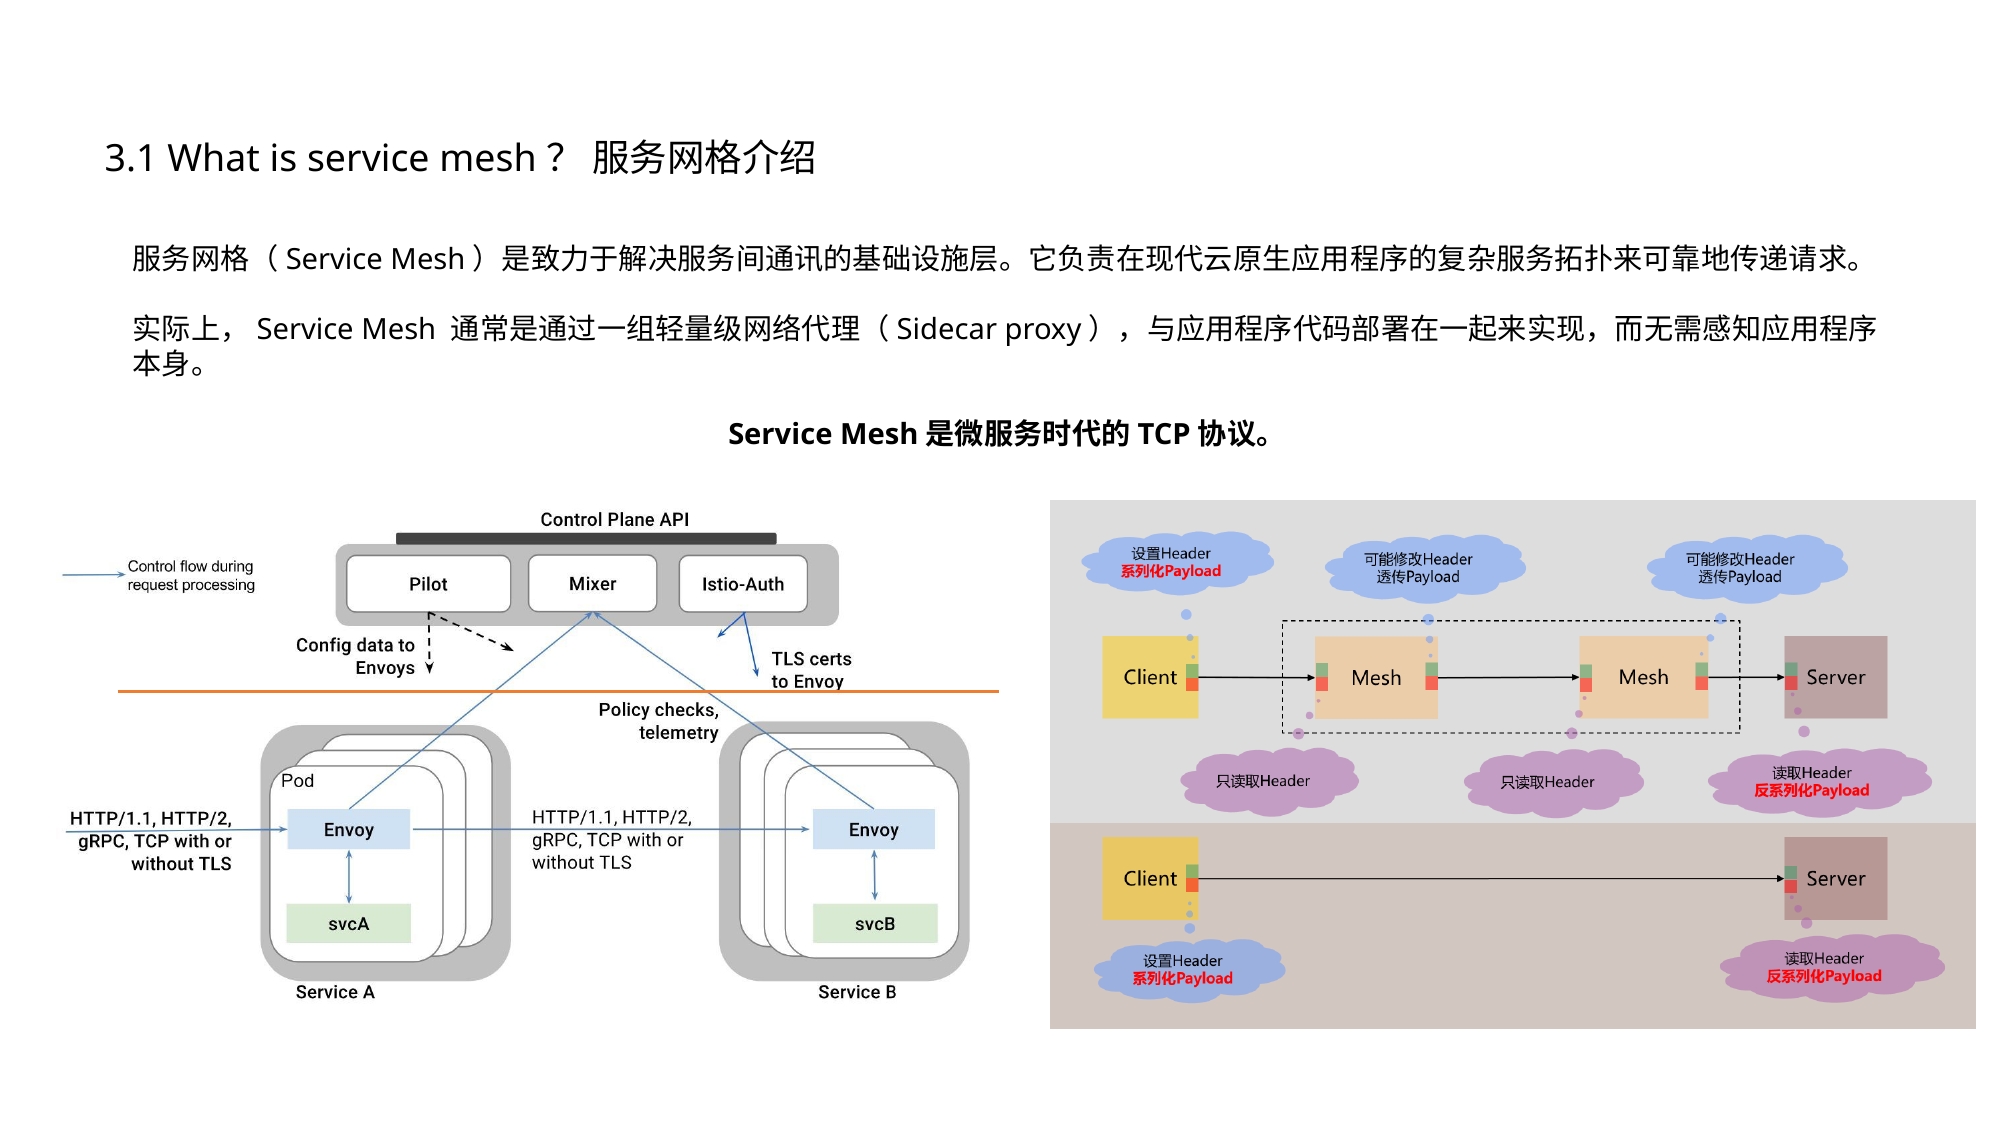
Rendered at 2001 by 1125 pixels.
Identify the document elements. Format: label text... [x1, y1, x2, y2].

picture [1049, 500, 1977, 1029]
text_box 3.1 What is service mesh？ 服务网格介绍 [80, 126, 833, 187]
text_box 服务网格（Service Mesh）是致力于解决服务间通讯的基础设施层。它负责在现代云原生应用程序的复杂服务拓扑来可靠地传递请求。 实际上，Service Mesh 通常是通过一组轻量级网络代理（Sidecar proxy），与应用程序代码部署在一起来实现，而无需感知应用程序本身。 Service Mesh是微服务时代的TCP协议。 [117, 232, 1896, 458]
picture [24, 487, 1018, 1043]
